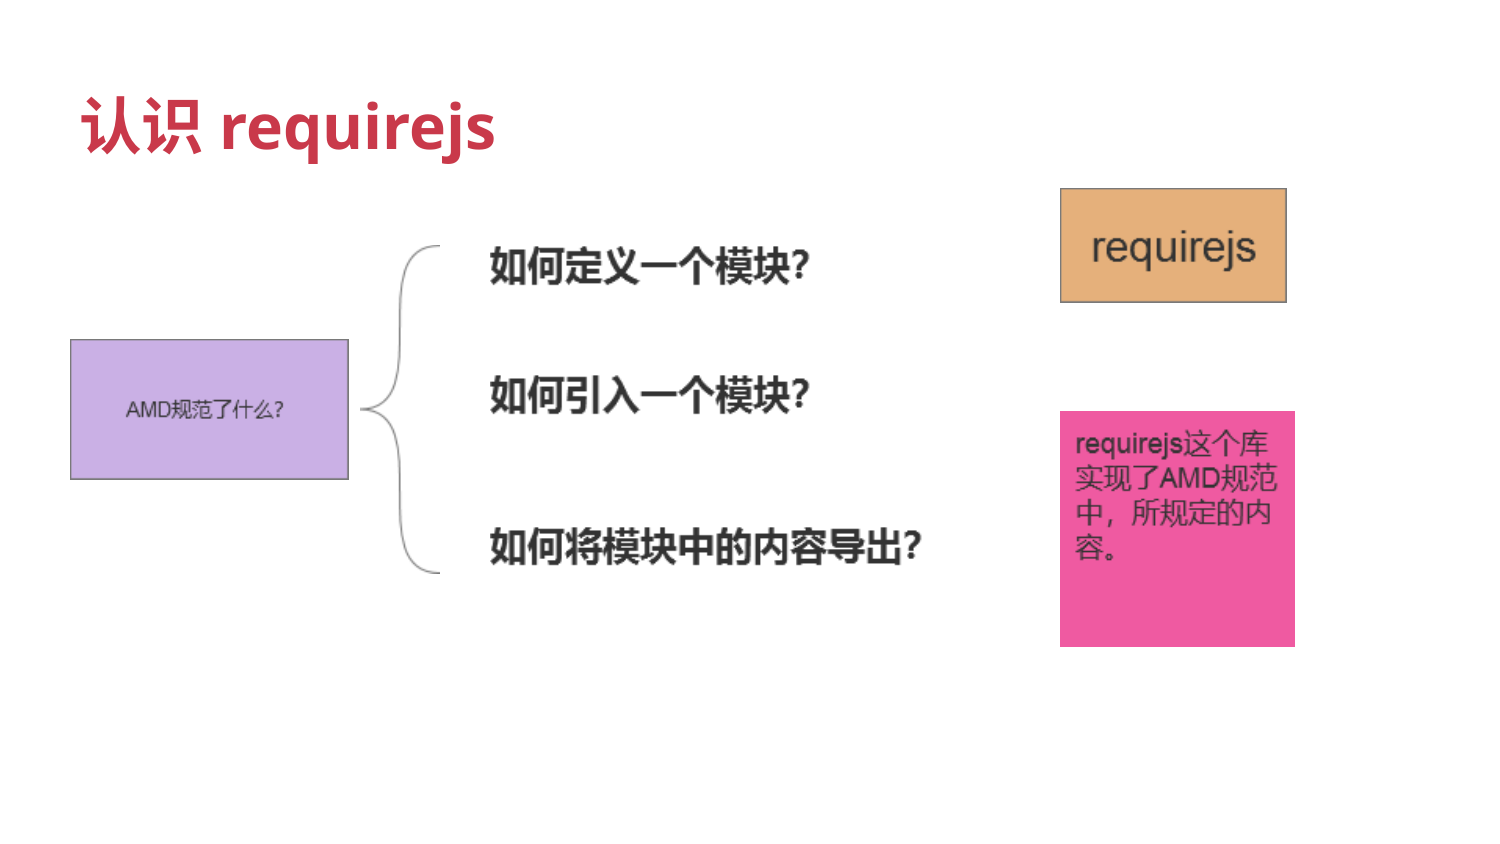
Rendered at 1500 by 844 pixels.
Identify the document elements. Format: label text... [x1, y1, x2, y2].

picture [1060, 188, 1287, 303]
picture [360, 245, 440, 574]
picture [490, 245, 830, 290]
picture [1060, 411, 1295, 647]
picture [490, 374, 830, 419]
picture [490, 526, 942, 570]
picture [70, 339, 349, 480]
text_box 认识requirejs [64, 79, 513, 170]
